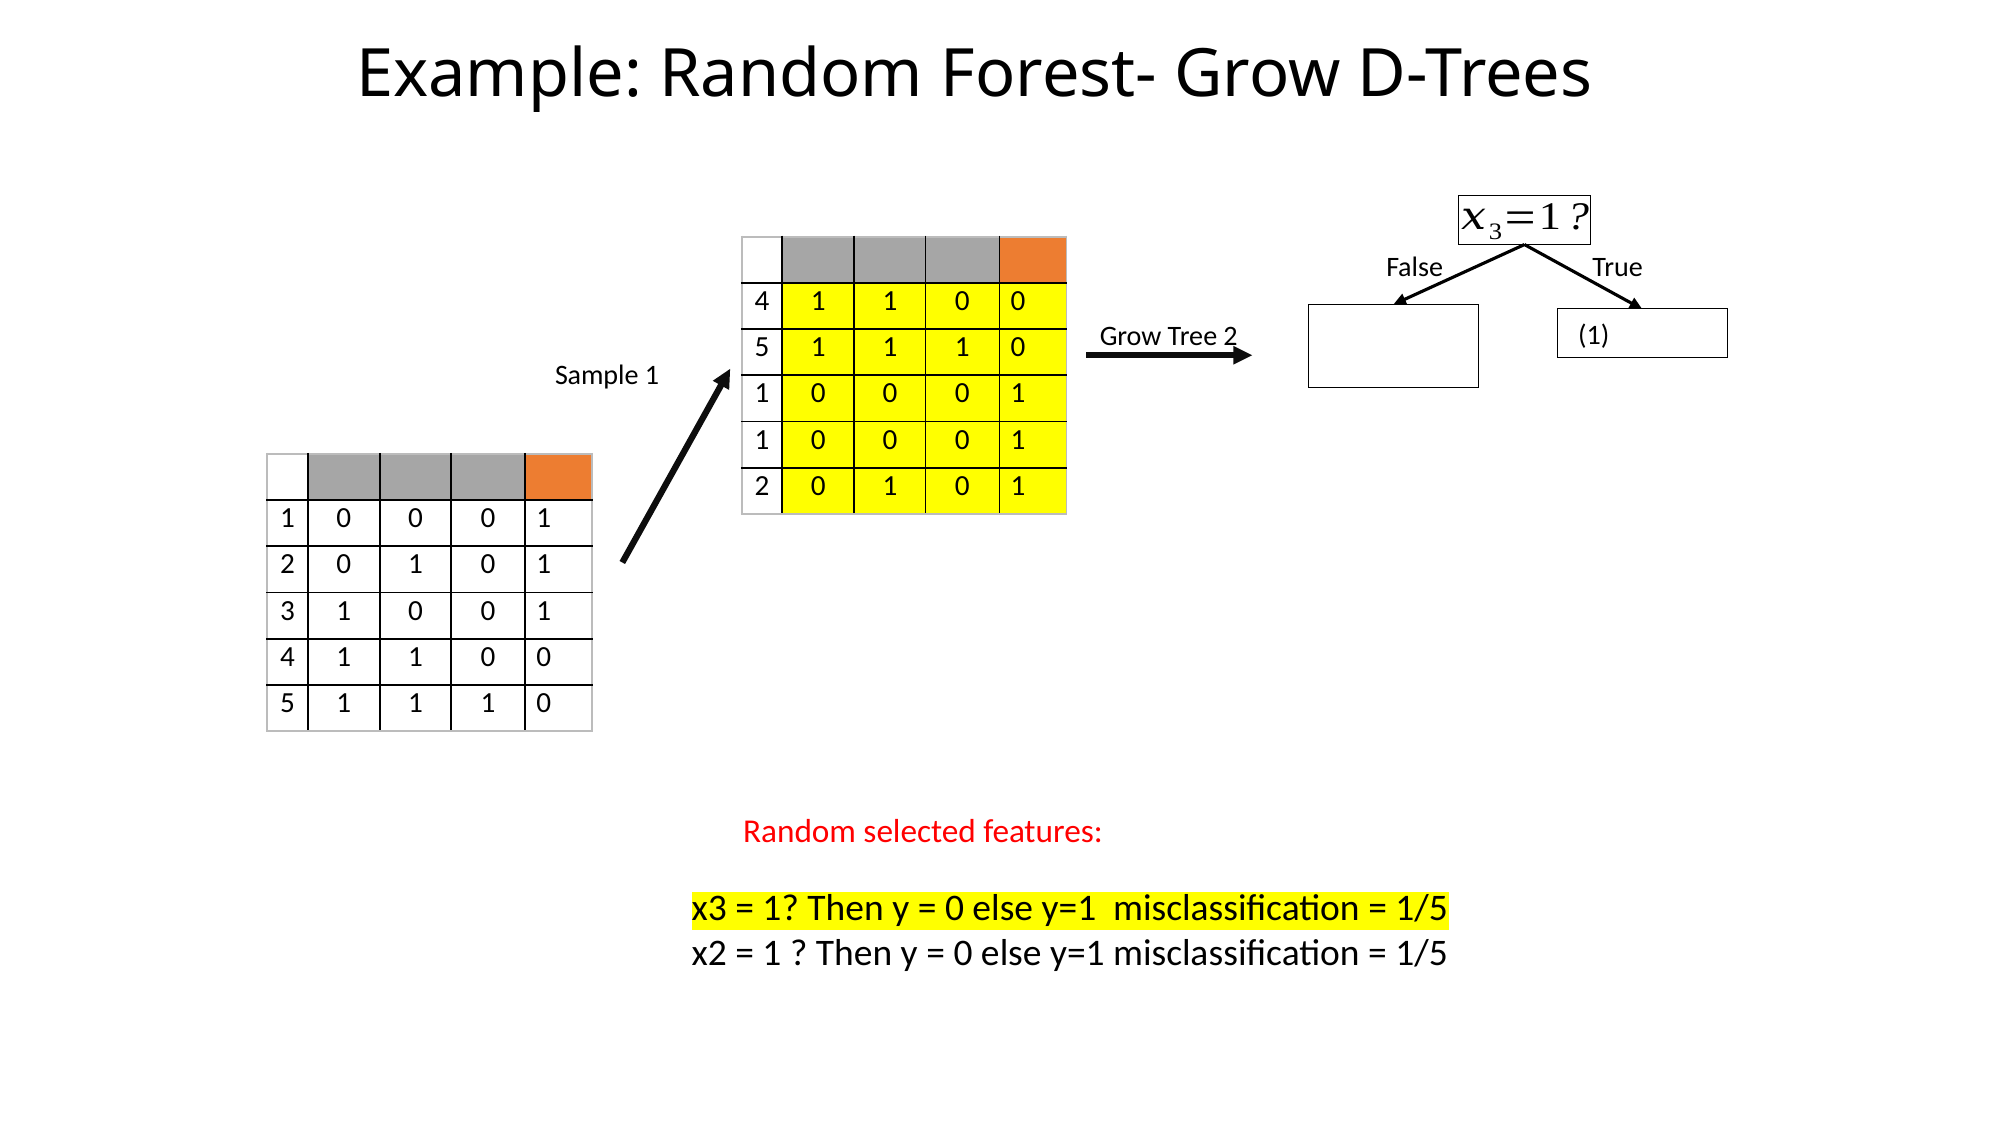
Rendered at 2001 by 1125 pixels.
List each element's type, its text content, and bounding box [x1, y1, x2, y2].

text_box True [1577, 240, 1658, 290]
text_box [1524, 244, 1643, 309]
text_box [622, 368, 731, 563]
text_box Grow Tree 2 [1085, 309, 1253, 355]
title Example: Random Forest- Grow D-Trees [300, 0, 1650, 169]
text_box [1393, 244, 1524, 305]
text_box x3 = 1? Then y = 0 else y=1 misclassification = 1/5 x2 = 1 ? Then y = 0 else y=1 misclassification = 1/5 [676, 875, 1723, 981]
text_box False [1371, 240, 1459, 290]
text_box Sample 1 [540, 349, 675, 398]
